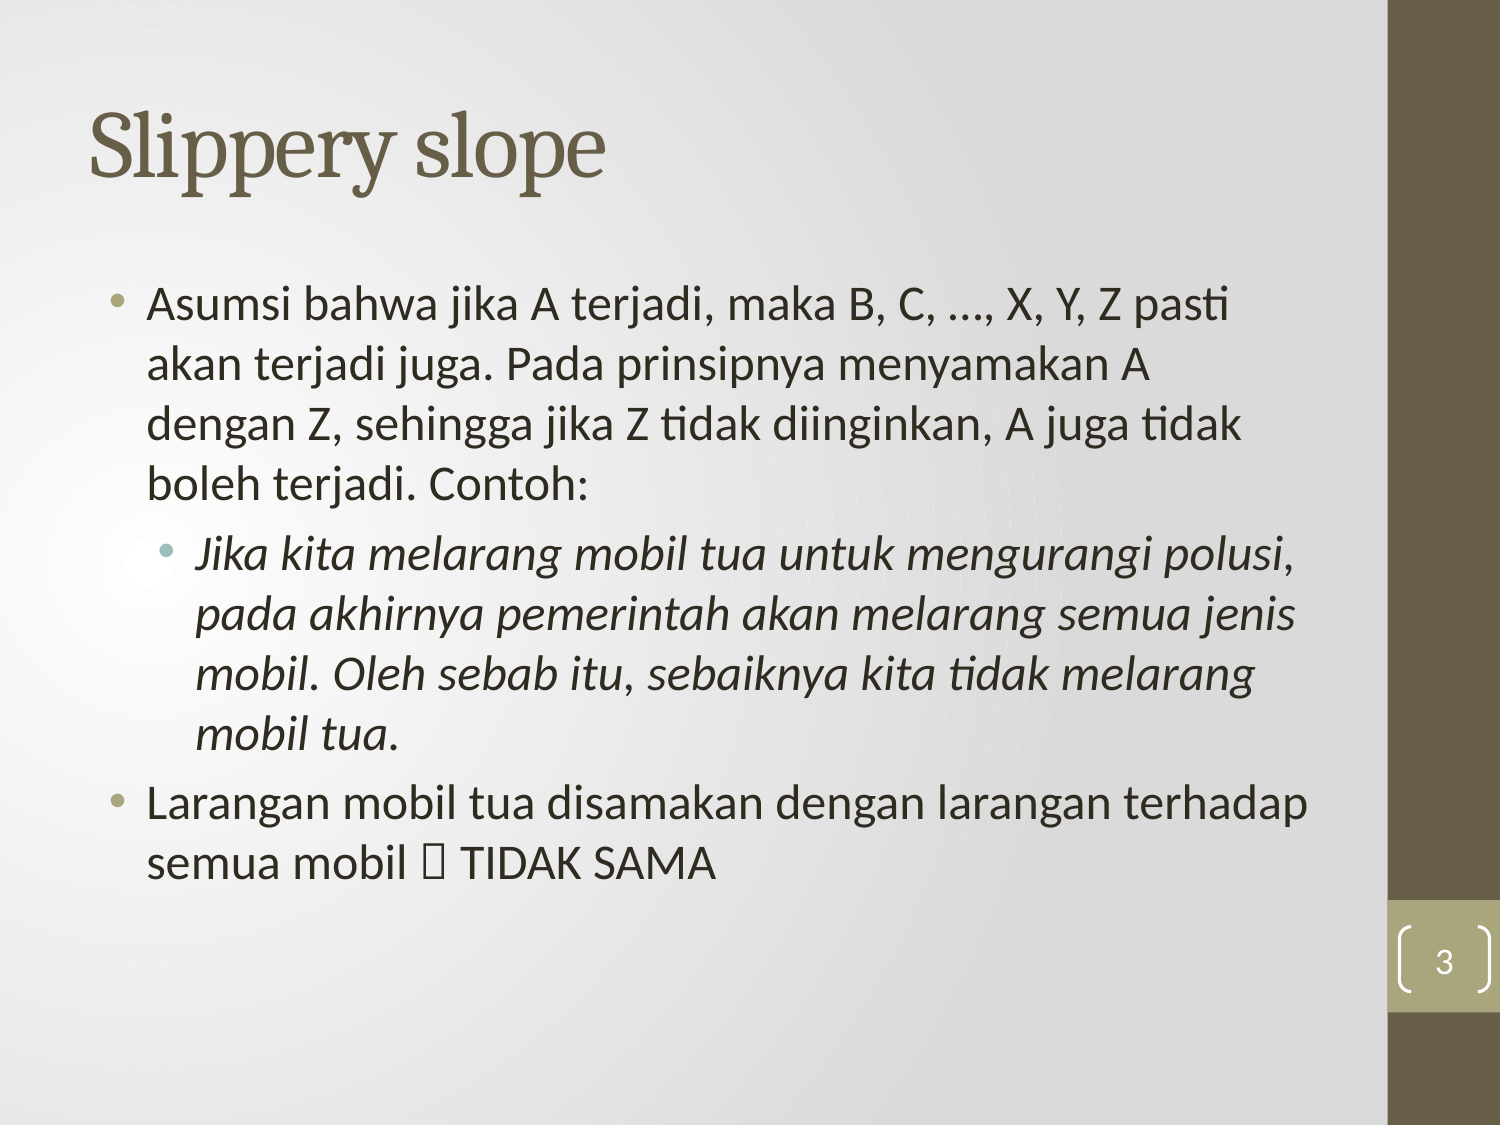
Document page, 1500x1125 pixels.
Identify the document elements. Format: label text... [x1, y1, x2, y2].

slide_number 3 [1397, 925, 1492, 994]
list Asumsi bahwa jika A terjadi, maka B, C, …, X, Y, Z pasti akan terjadi juga. Pada prinsipnya menyamakan A dengan Z, sehingga jika Z tidak diinginkan, A juga tidak boleh terjadi. Contoh: Jika kita melarang mobil tua untuk mengurangi polusi, pada akhirnya pemerintah akan melarang semua jenis mobil. Oleh sebab itu, sebaiknya kita tidak melarang mobil tua. Larangan mobil tua disamakan dengan larangan terhadap semua mobil  TIDAK SAMA [75, 262, 1325, 1050]
title Slippery slope [75, 45, 1325, 233]
